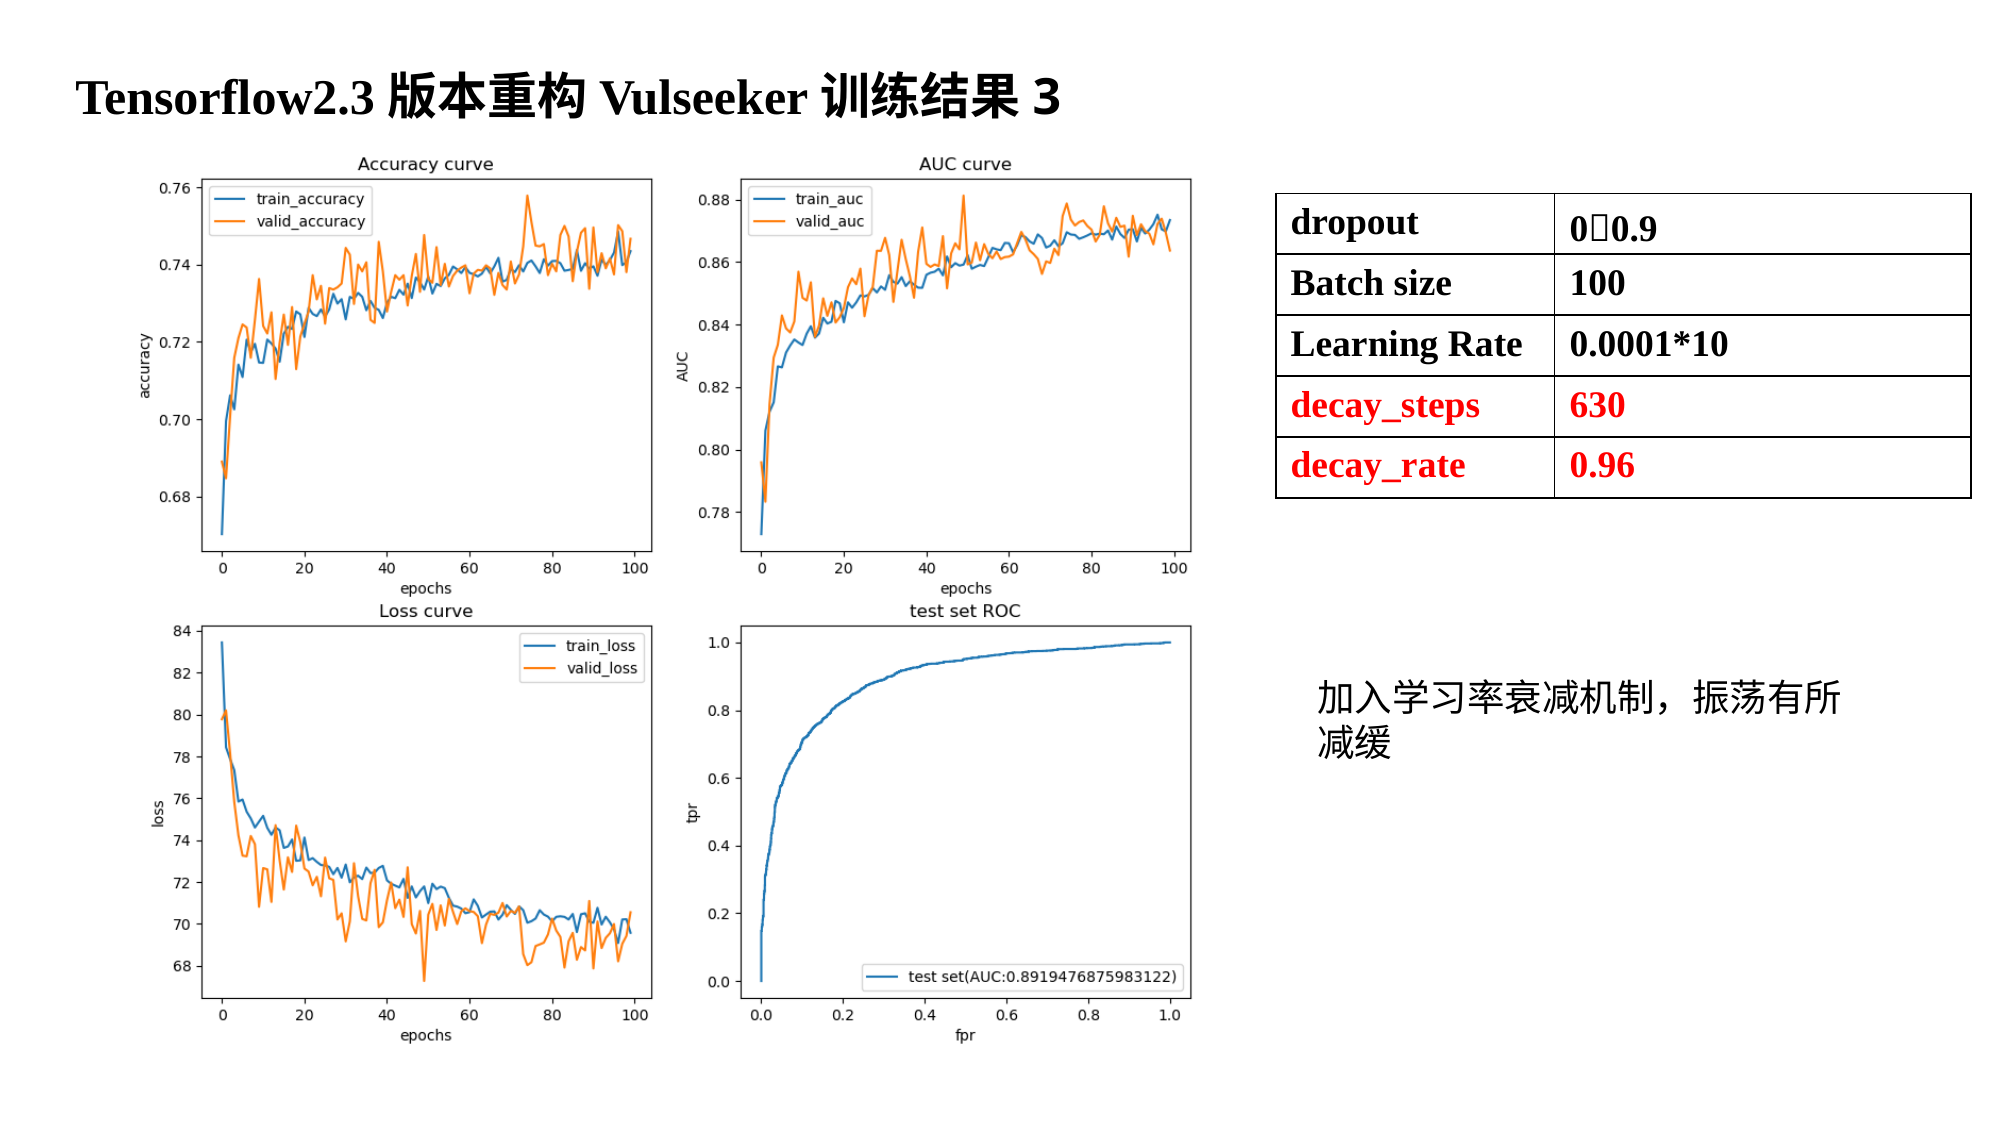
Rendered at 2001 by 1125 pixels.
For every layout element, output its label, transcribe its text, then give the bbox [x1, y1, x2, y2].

table_cell 0.0001*10 [1555, 316, 1970, 375]
table_cell Learning Rate [1277, 316, 1554, 375]
table_cell decay_steps [1277, 377, 1554, 436]
table_cell decay_rate [1277, 438, 1554, 497]
picture [112, 133, 1229, 1057]
table_header dropout [1277, 194, 1554, 253]
table_cell 630 [1555, 377, 1970, 436]
table_cell 0.96 [1555, 438, 1970, 497]
table_cell Batch size [1277, 255, 1554, 314]
table_cell 100 [1555, 255, 1970, 314]
table_header 00.9 [1555, 194, 1970, 253]
text_box 加入学习率衰减机制，振荡有所减缓 [1302, 666, 1862, 772]
text_box Tensorflow2.3版本重构Vulseeker训练结果3 [60, 57, 1076, 133]
